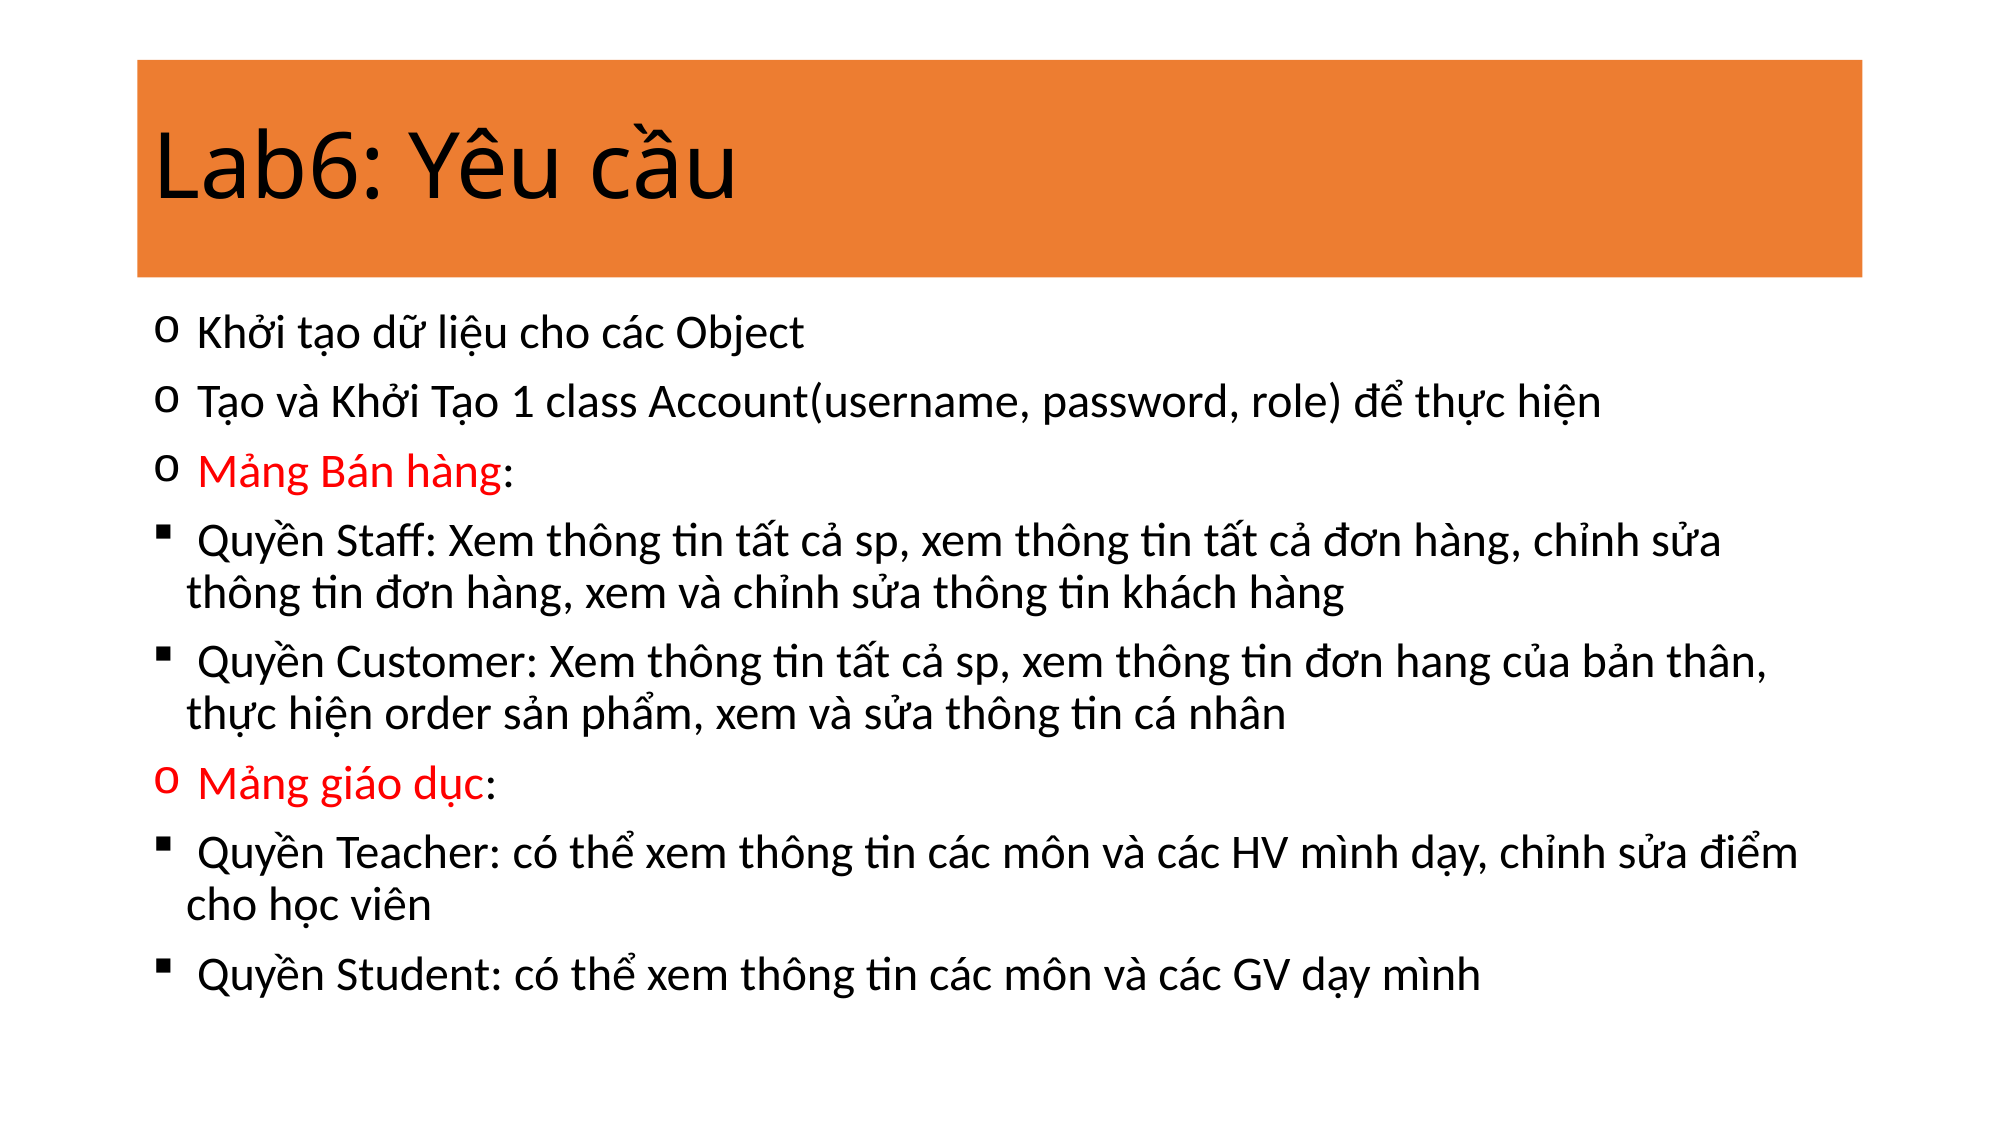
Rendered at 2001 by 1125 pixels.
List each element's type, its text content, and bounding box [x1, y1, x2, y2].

title Lab6: Yêu cầu [137, 59, 1863, 278]
list Khởi tạo dữ liệu cho các Object Tạo và Khởi Tạo 1 class Account(username, password, role) để thực hiện Mảng Bán hàng: Quyền Staff: Xem thông tin tất cả sp, xem thông tin tất cả đơn hàng, chỉnh sửa thông tin đơn hàng, xem và chỉnh sửa thông tin khách hàng Quyền Customer: Xem thông tin tất cả sp, xem thông tin đơn hang của bản thân, thực hiện order sản phẩm, xem và sửa thông tin cá nhân Mảng giáo dục: Quyền Teacher: có thể xem thông tin các môn và các HV mình dạy, chỉnh sửa điểm cho học viên Quyền Student: có thể xem thông tin các môn và các GV dạy mình [137, 299, 1863, 1014]
